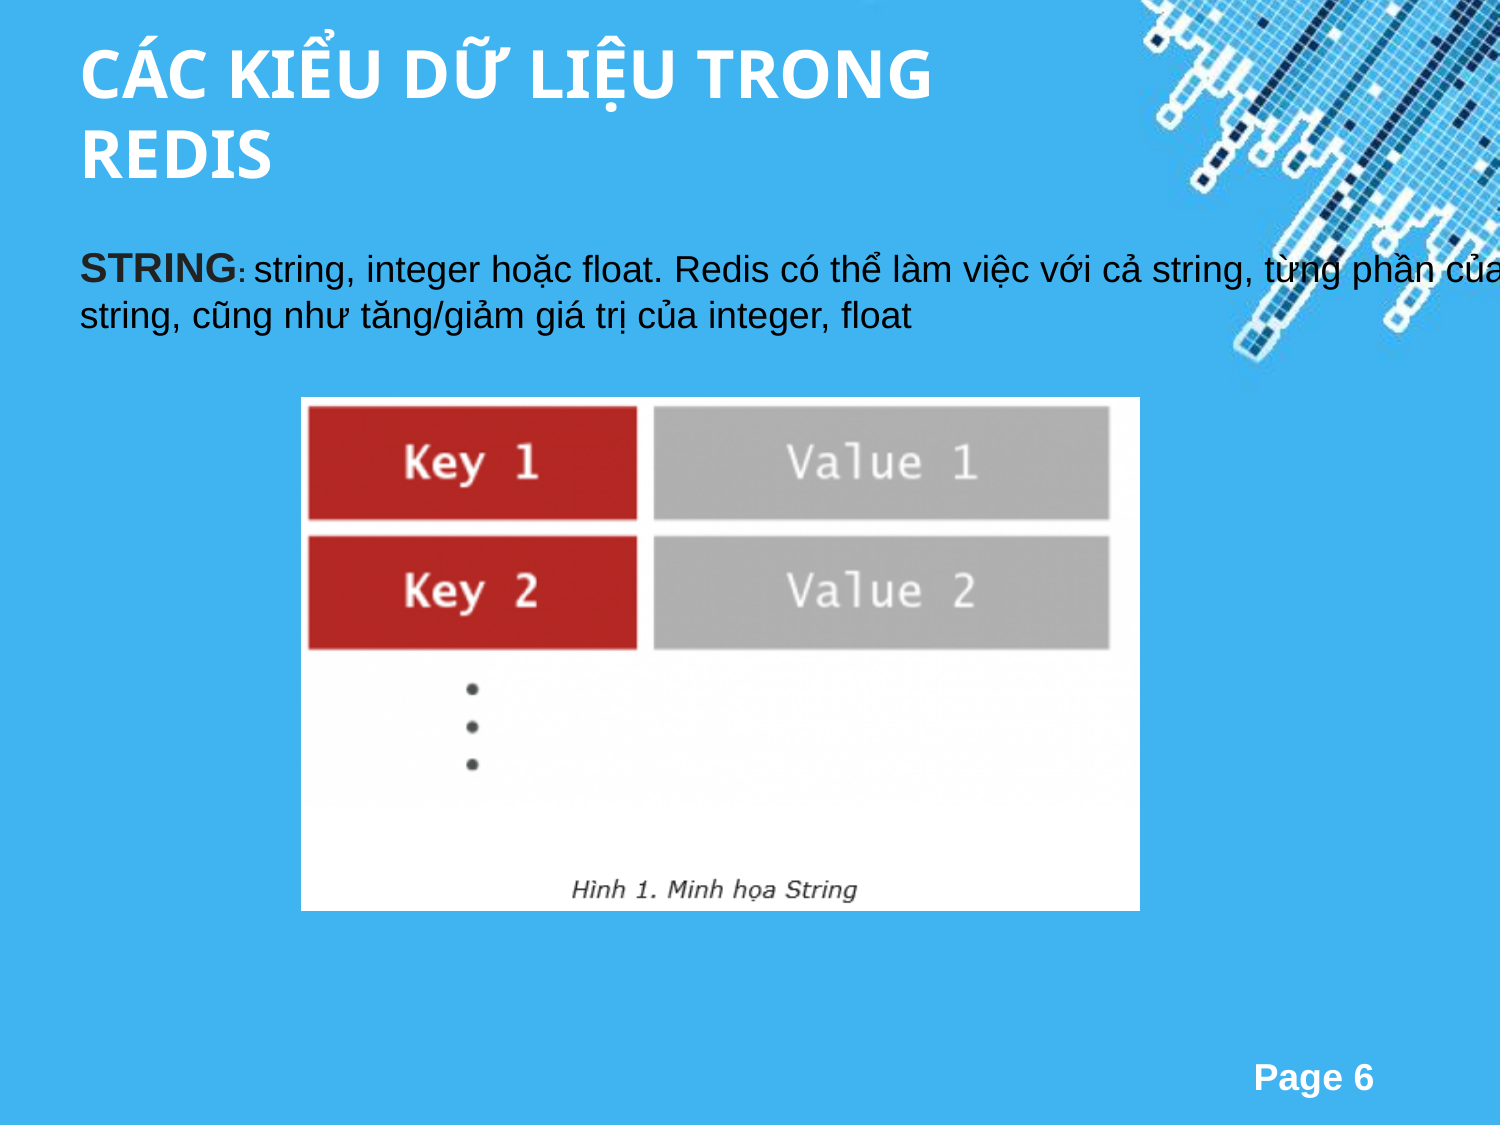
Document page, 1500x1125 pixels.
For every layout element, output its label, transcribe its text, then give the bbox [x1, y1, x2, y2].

text_box STRING: string, integer hoặc float. Redis có thể làm việc với cả string, từng phần của string, cũng như tăng/giảm giá trị của integer, float [64, 233, 1500, 344]
text_box [176, 440, 1441, 1125]
text_box CÁC KIỂU DỮ LIỆU TRONG REDIS [64, 24, 1117, 200]
picture [0, 0, 1500, 1125]
